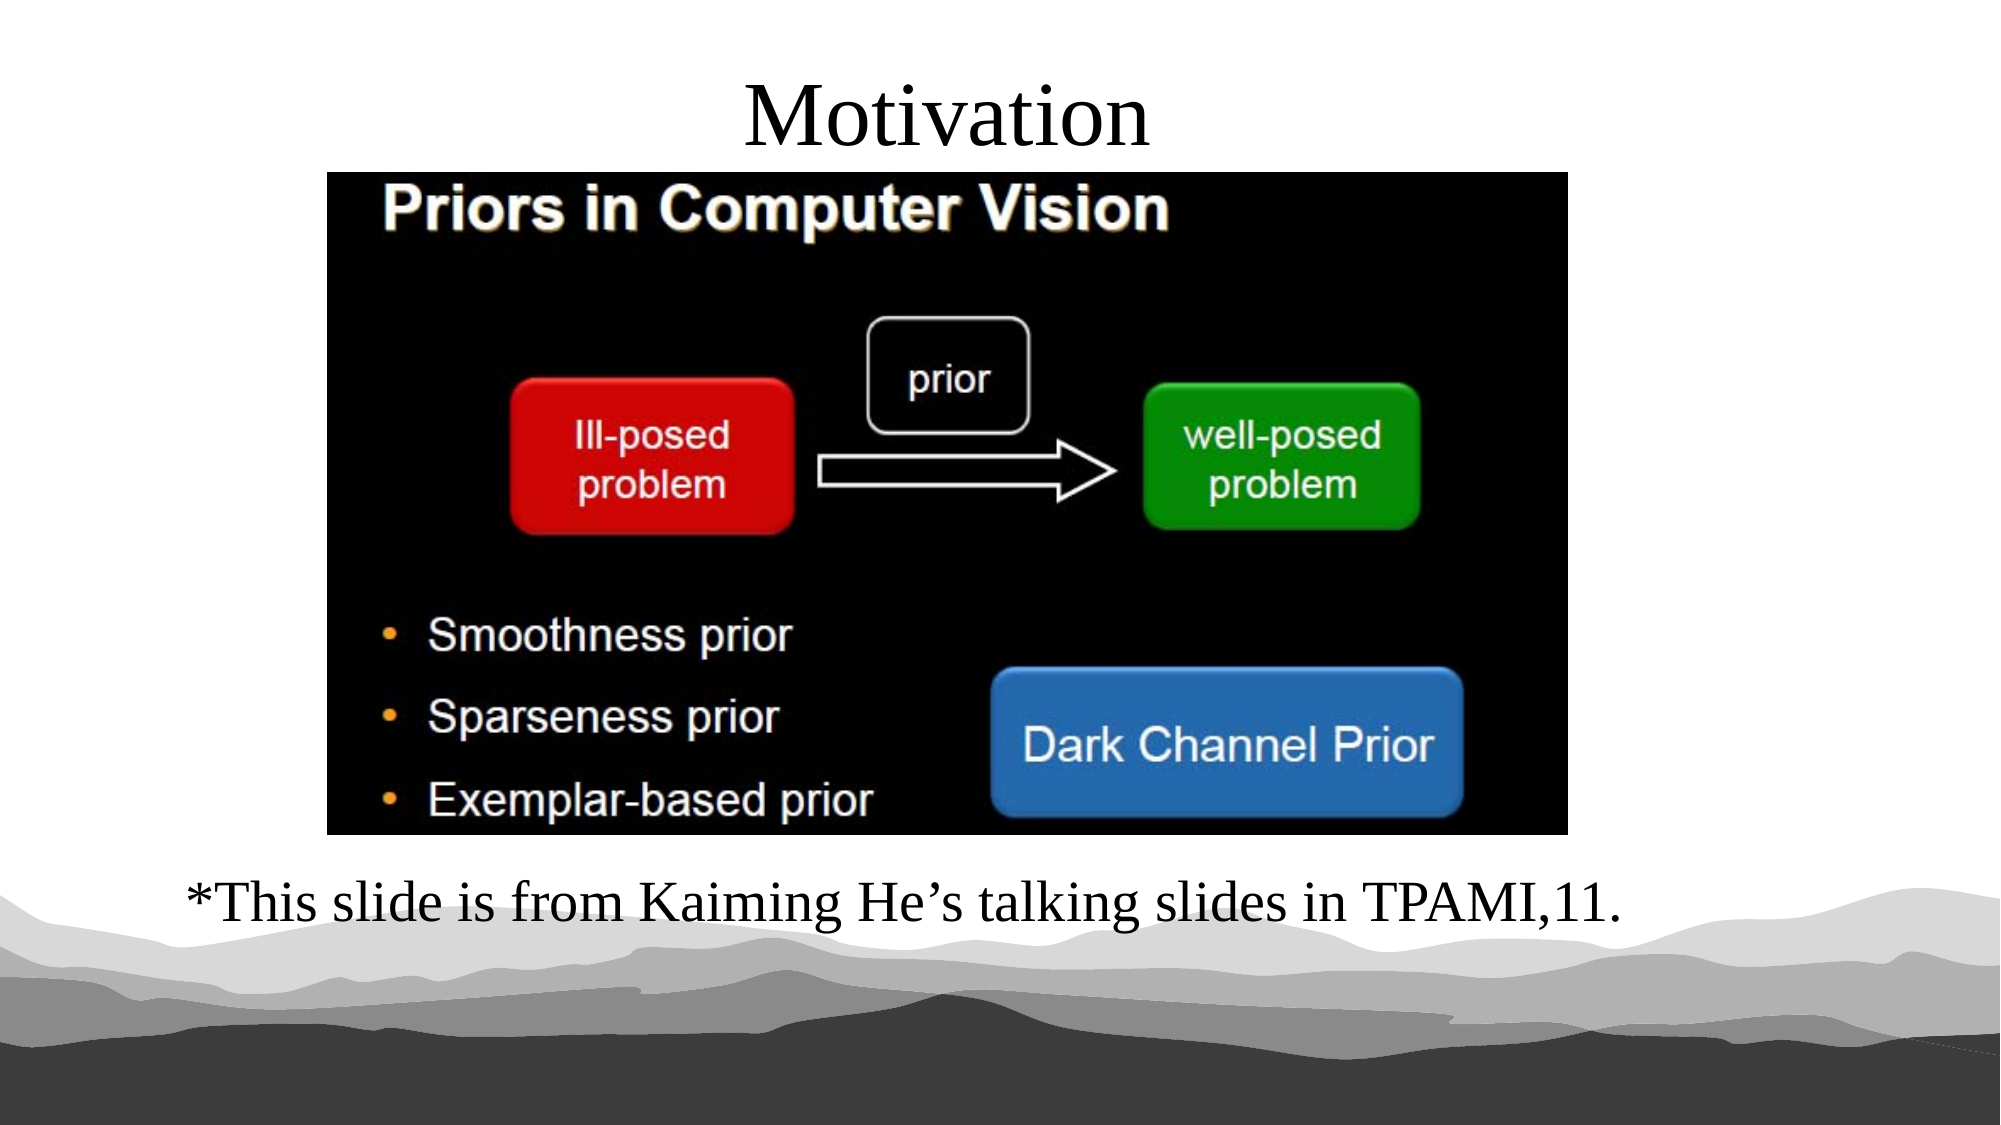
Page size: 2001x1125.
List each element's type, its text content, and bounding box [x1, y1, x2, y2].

text_box Motivation [589, 46, 1307, 172]
picture [327, 172, 1568, 835]
text_box *This slide is from Kaiming He’s talking slides in TPAMI,11. [170, 856, 1661, 986]
